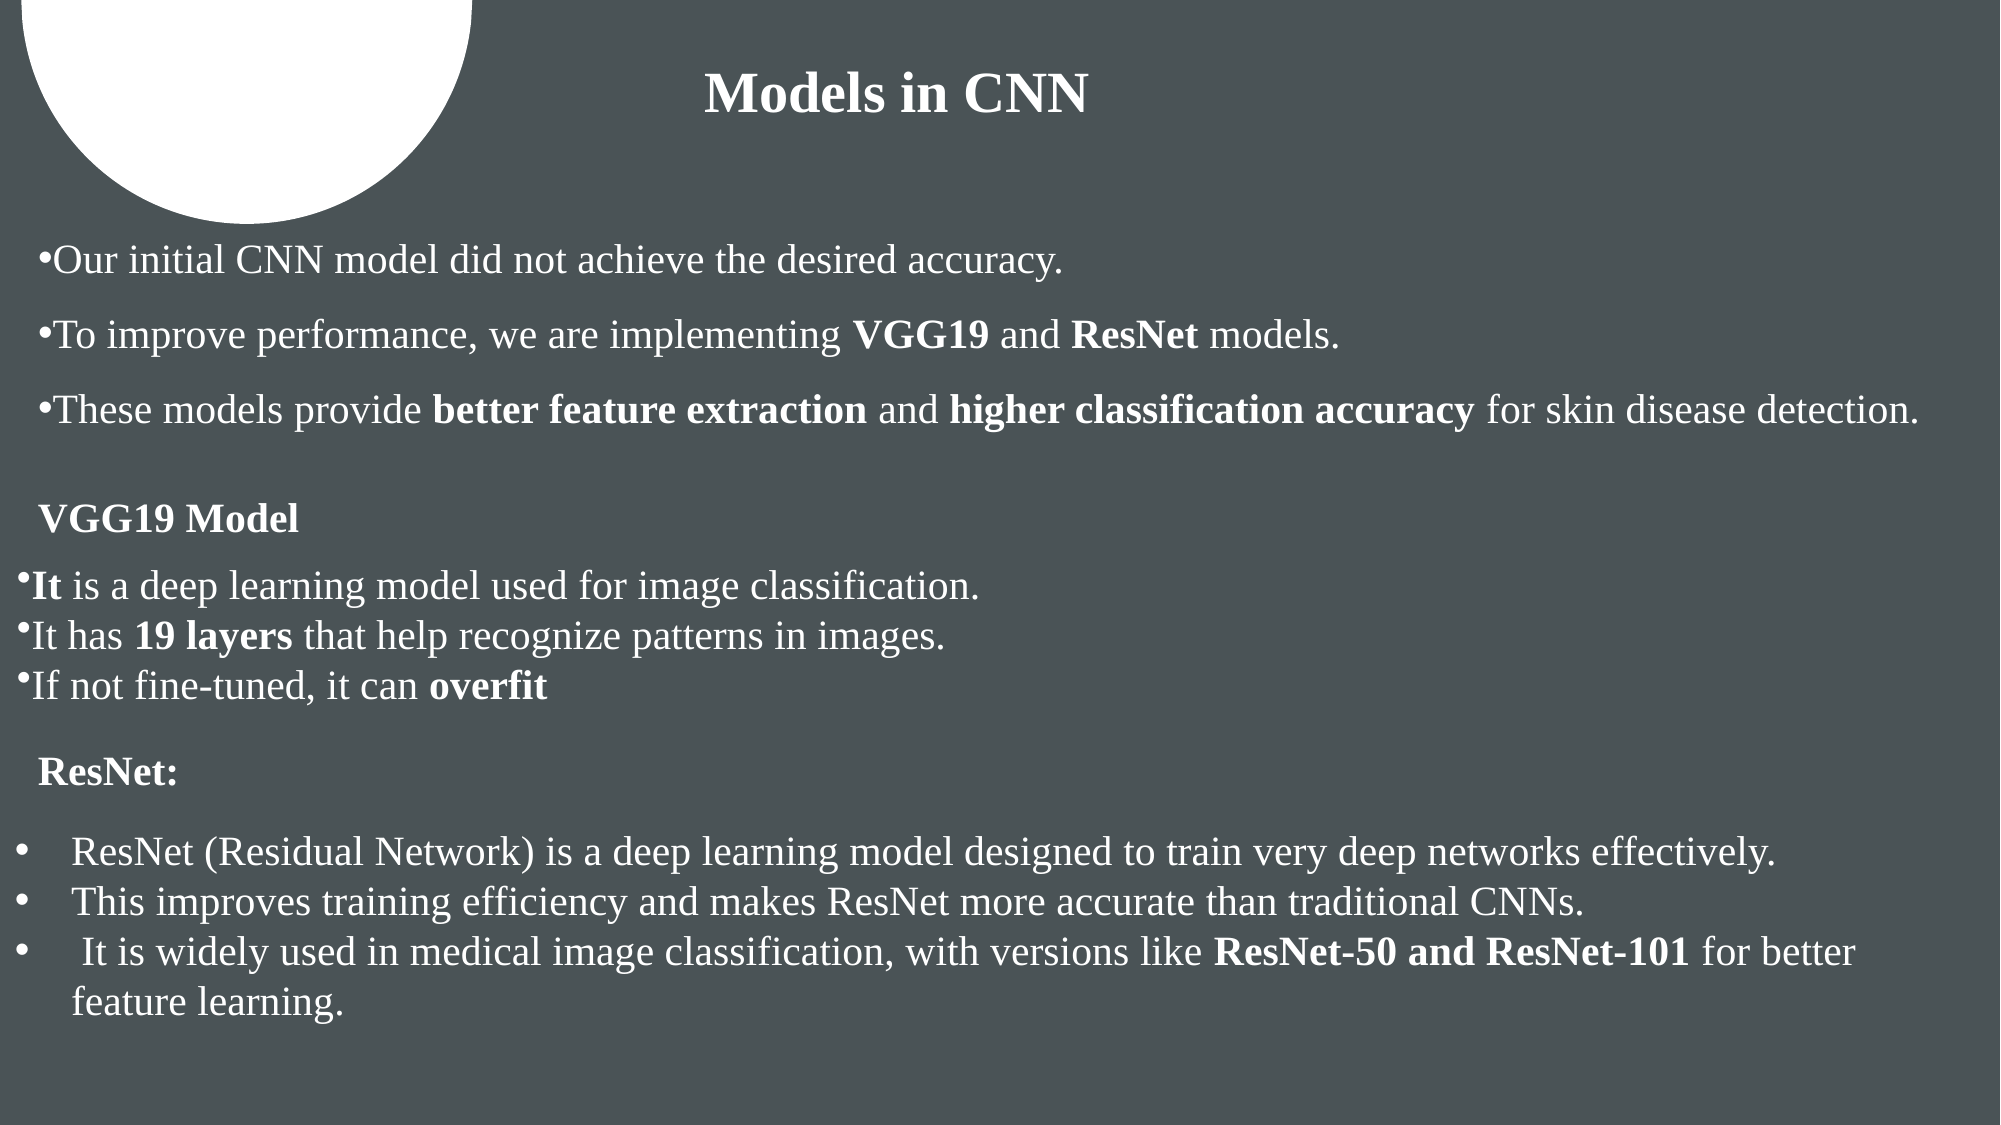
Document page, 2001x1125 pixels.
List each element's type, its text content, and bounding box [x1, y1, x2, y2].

list Our initial CNN model did not achieve the desired accuracy. To improve performance, we are implementing VGG19 and ResNet models. These models provide better feature extraction and higher classification accuracy for skin disease detection. [23, 0, 1955, 622]
text_box VGG19 Model [23, 483, 1024, 549]
text_box It is a deep learning model used for image classification. It has 19 layers that help recognize patterns in images. If not fine-tuned, it can overfit [1, 550, 997, 716]
text_box ResNet: [23, 736, 1028, 801]
text_box ResNet (Residual Network) is a deep learning model designed to train very deep networks effectively. This improves training efficiency and makes ResNet more accurate than traditional CNNs. It is widely used in medical image classification, with versions like ResNet-50 and ResNet-101 for better feature learning. [0, 816, 1915, 1032]
text_box Models in CNN [689, 47, 1288, 132]
